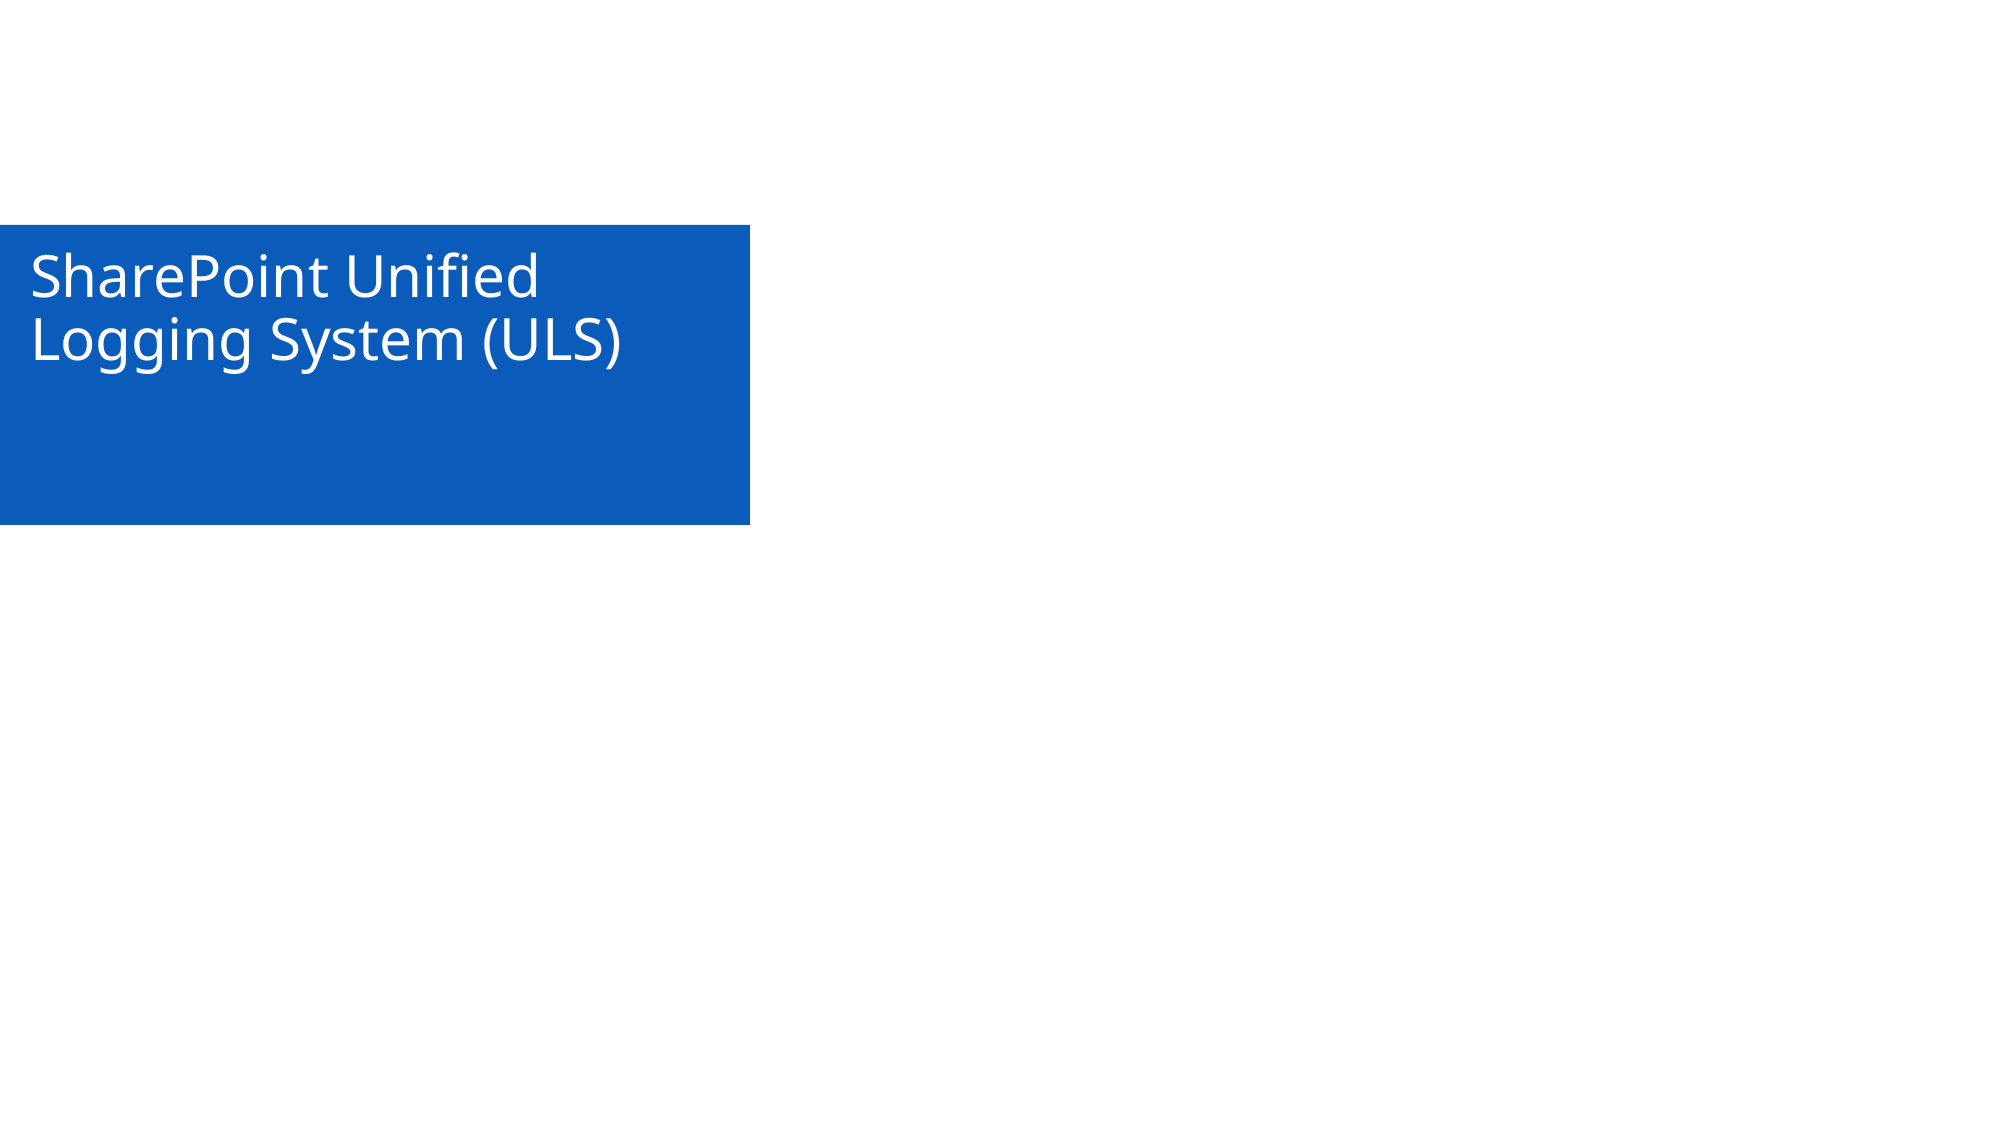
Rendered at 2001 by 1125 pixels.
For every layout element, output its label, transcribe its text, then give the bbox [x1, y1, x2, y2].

title SharePoint Unified Logging System (ULS) [0, 224, 750, 525]
